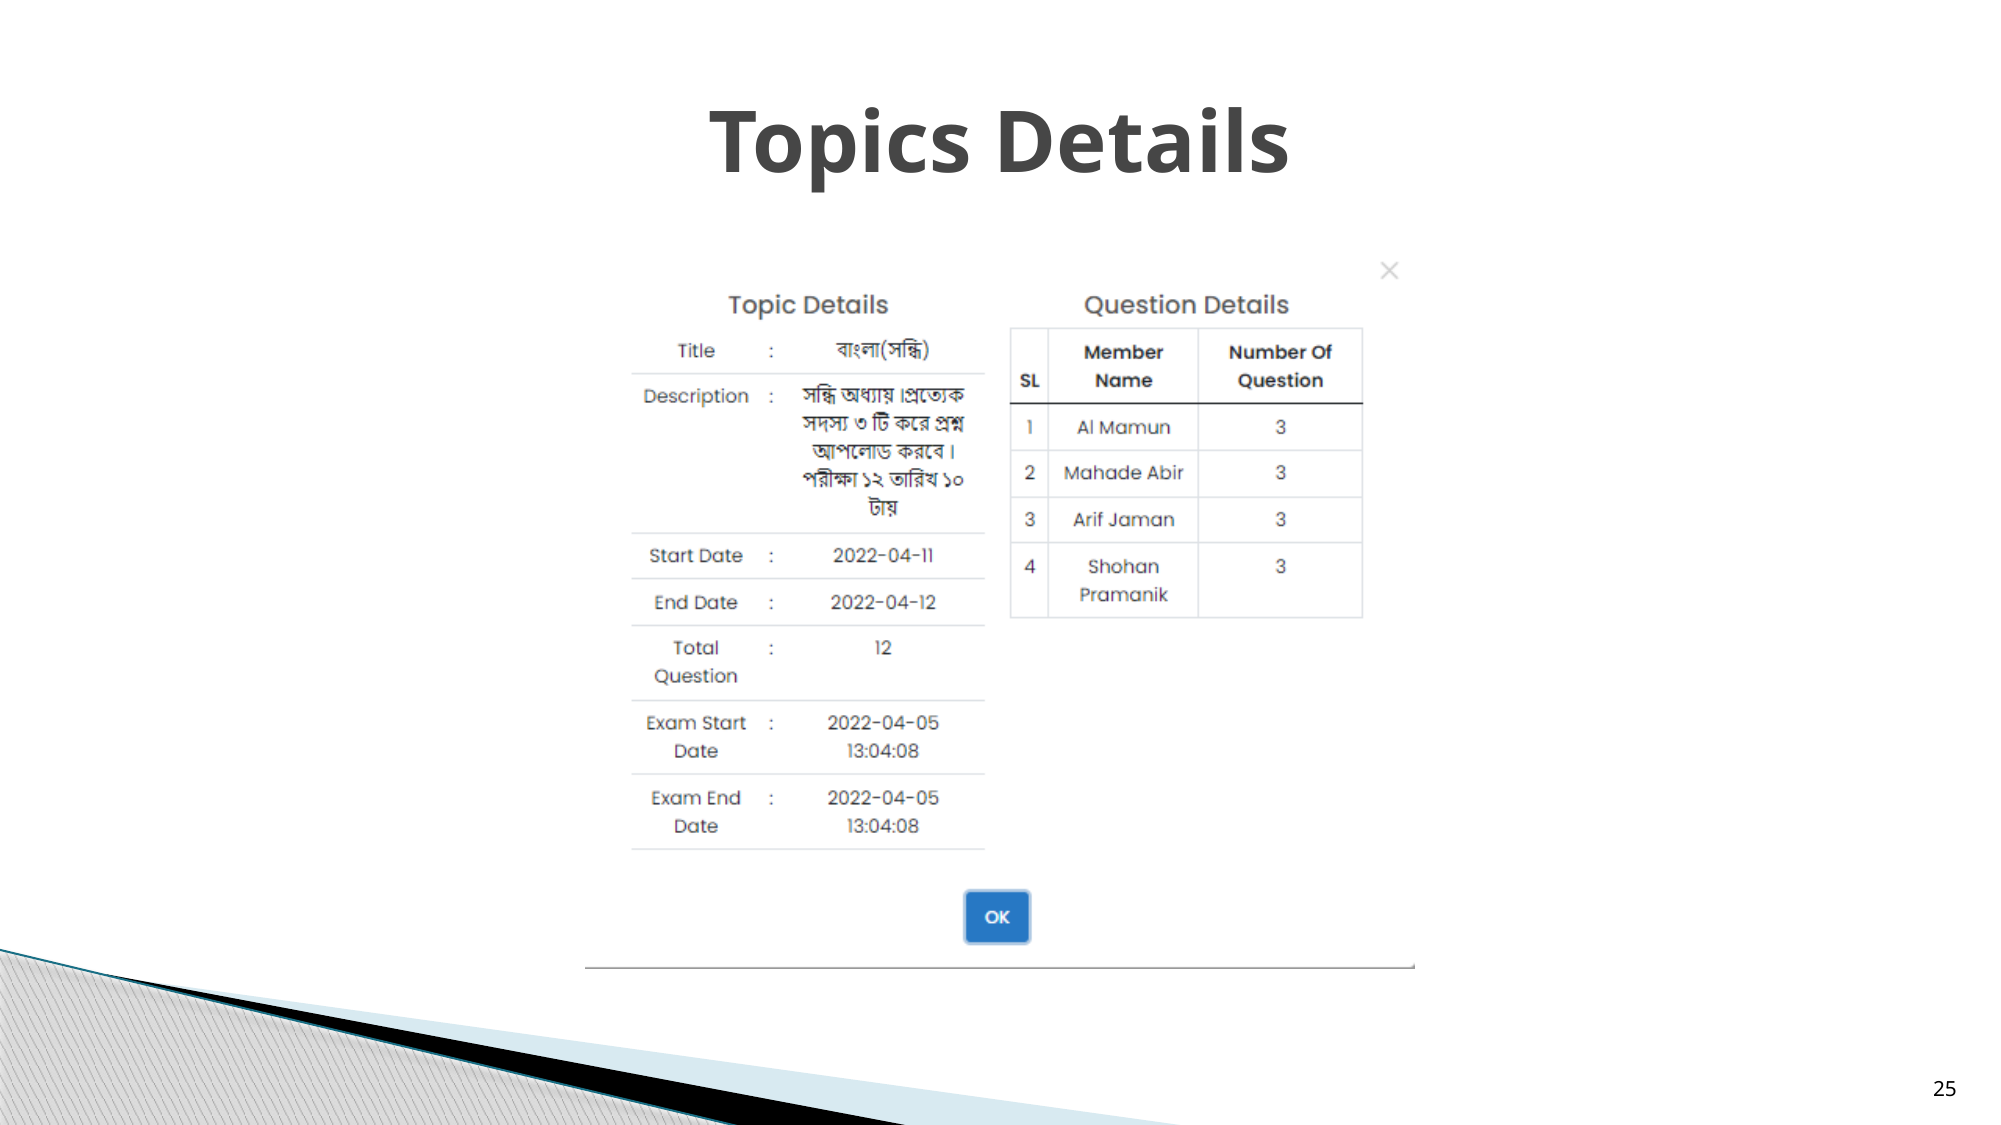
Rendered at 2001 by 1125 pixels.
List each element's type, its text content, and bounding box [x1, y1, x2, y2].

title Topics Details [99, 45, 1900, 233]
slide_number 25 [1891, 1051, 1972, 1112]
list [584, 259, 1416, 970]
